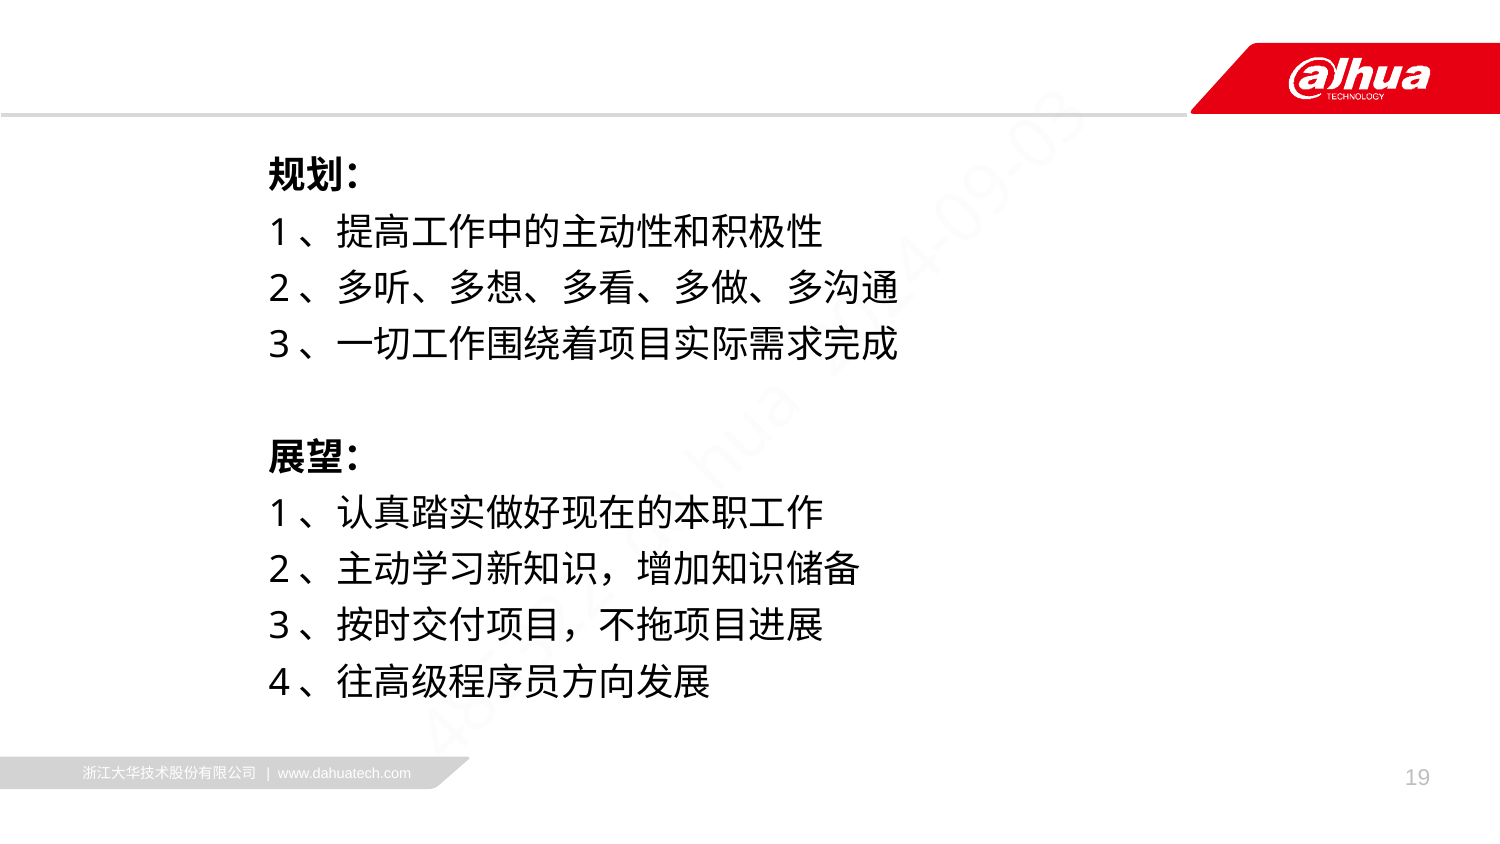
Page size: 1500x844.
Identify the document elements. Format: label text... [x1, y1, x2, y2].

text_box 规划： 1、提高工作中的主动性和积极性 2、多听、多想、多看、多做、多沟通 3、一切工作围绕着项目实际需求完成 展望： 1、认真踏实做好现在的本职工作 2、主动学习新知识，增加知识储备 3、按时交付项目，不拖项目进展 4、往高级程序员方向发展 [253, 132, 1004, 710]
